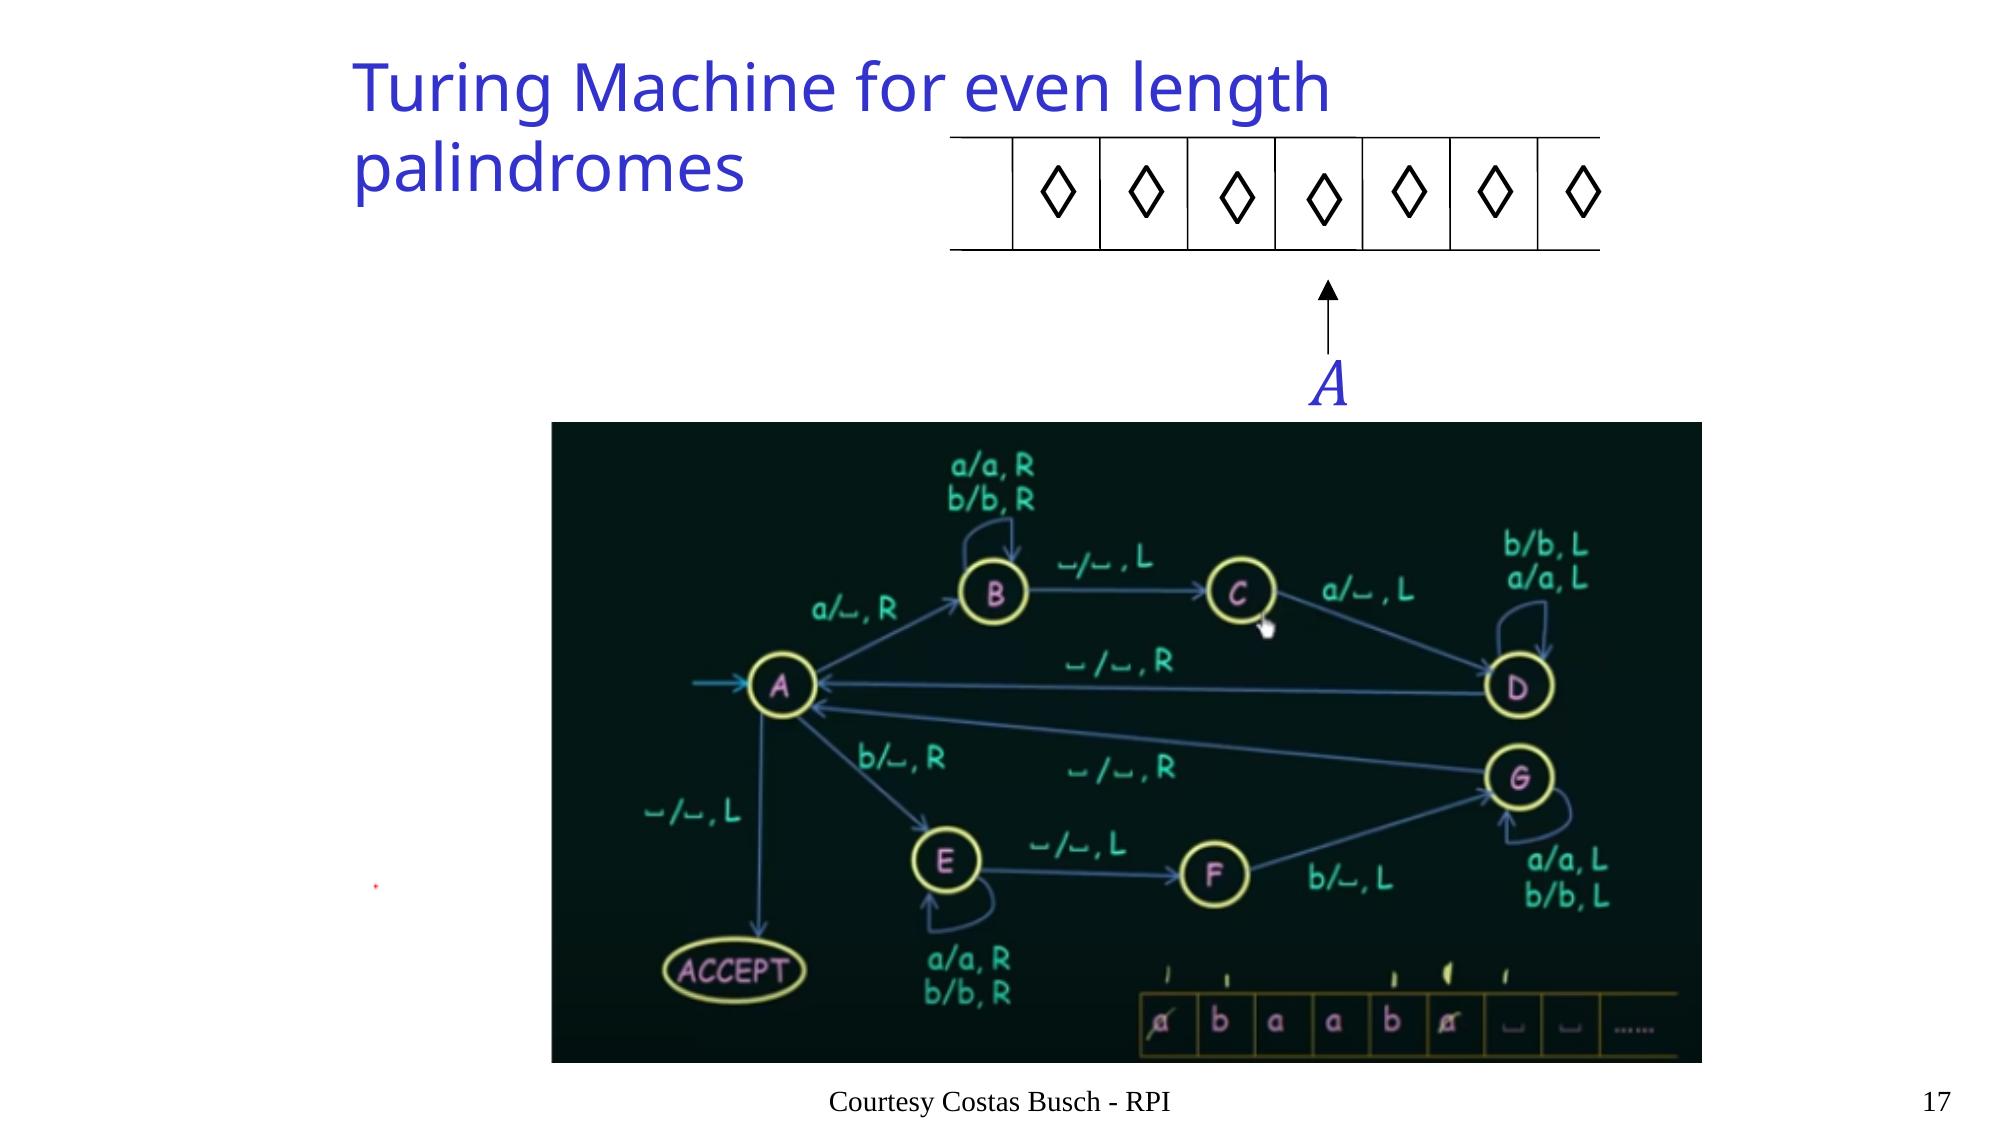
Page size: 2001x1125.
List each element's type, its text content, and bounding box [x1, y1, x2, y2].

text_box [1474, 162, 1517, 224]
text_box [1303, 170, 1346, 232]
picture [373, 422, 1702, 1063]
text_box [1037, 162, 1080, 224]
slide_number 17 [1549, 1074, 1967, 1125]
text_box Turing Machine for even length palindromes [337, 37, 1675, 213]
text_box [1216, 167, 1259, 229]
text_box [1298, 342, 1362, 421]
footer Courtesy Costas Busch - RPI [683, 1074, 1317, 1125]
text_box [1562, 162, 1605, 224]
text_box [1388, 161, 1431, 223]
text_box [1317, 279, 1339, 342]
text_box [1125, 161, 1168, 223]
